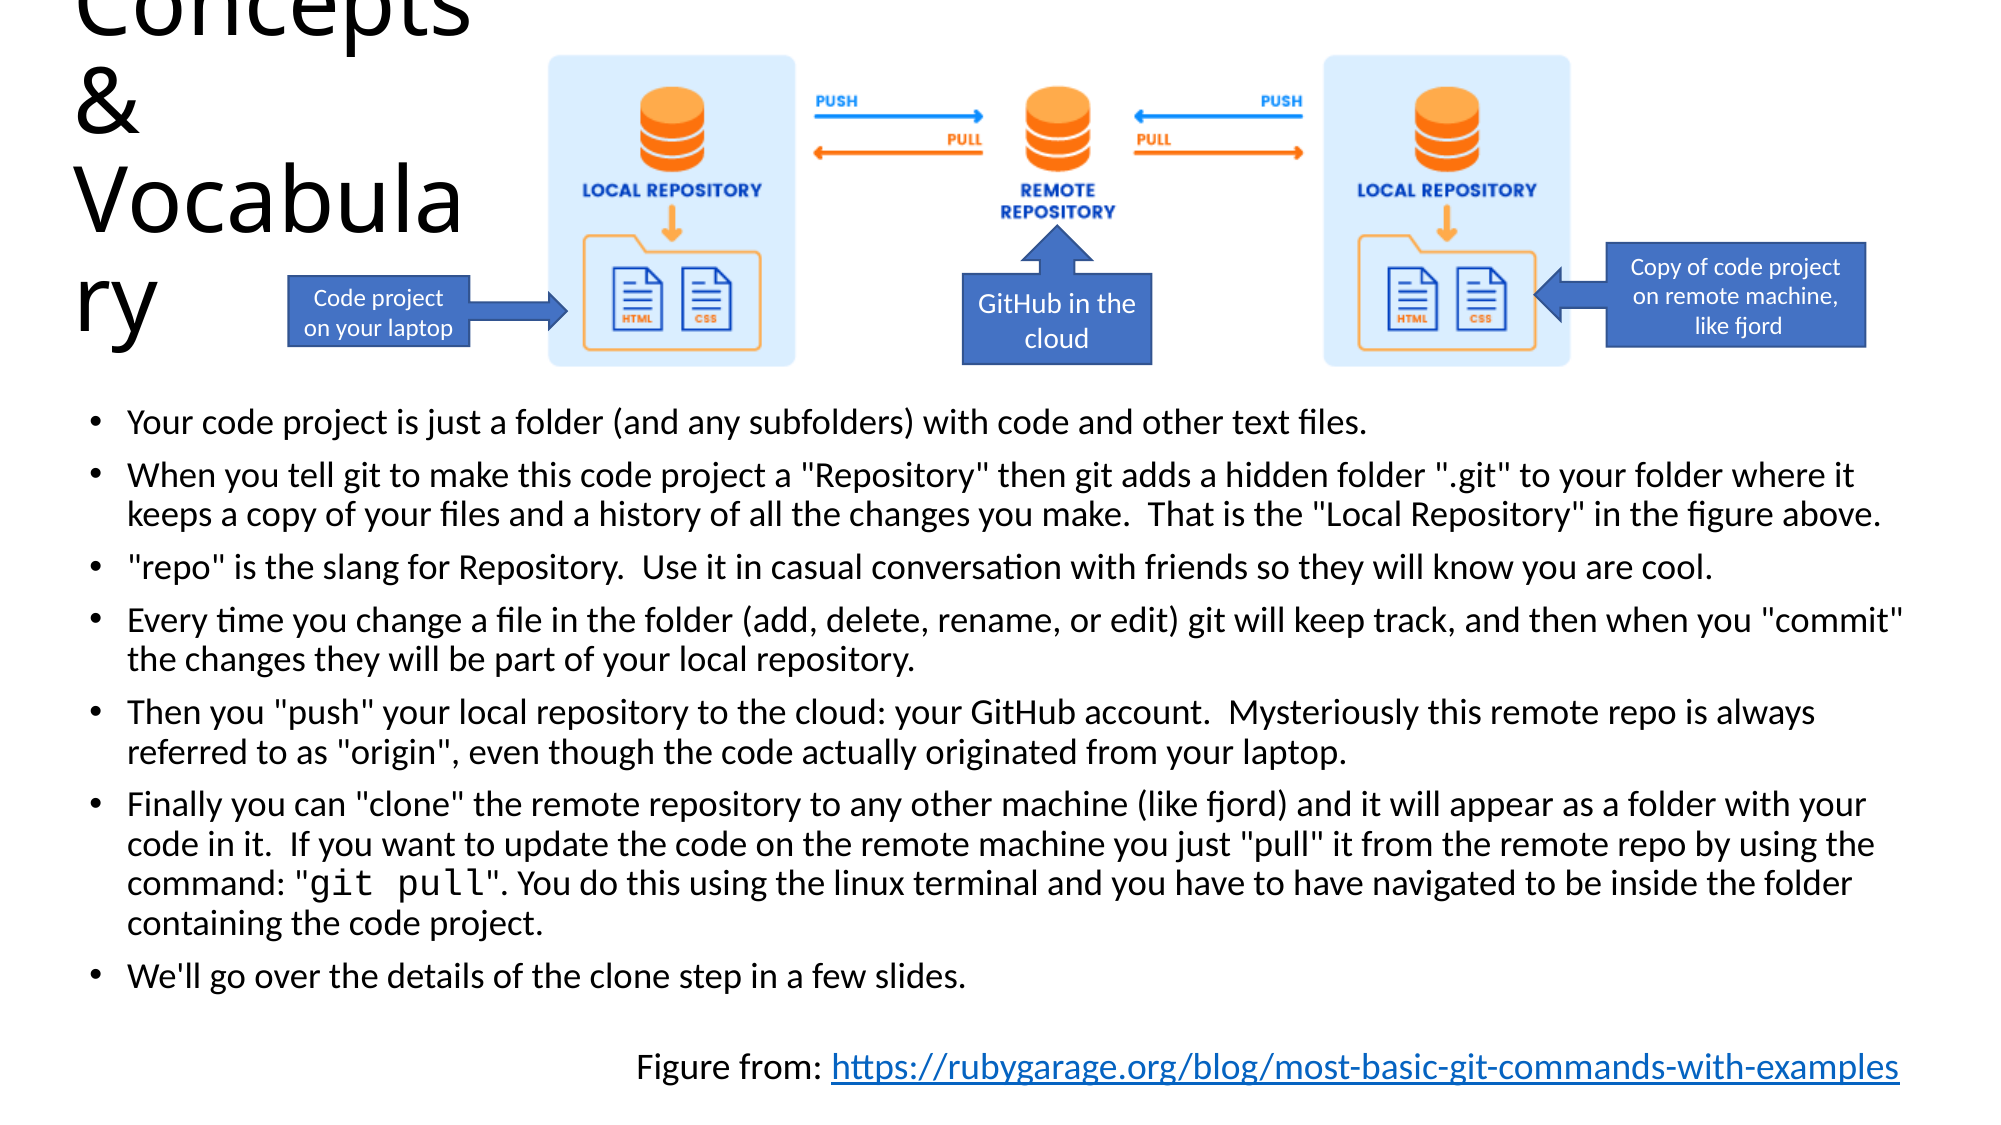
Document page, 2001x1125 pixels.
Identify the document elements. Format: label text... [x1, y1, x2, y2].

list Your code project is just a folder (and any subfolders) with code and other text files. When you tell git to make this code project a "Repository" then git adds a hidden folder ".git" to your folder where it keeps a copy of your files and a history of all the changes you make. That is the "Local Repository" in the figure above. "repo" is the slang for Repository. Use it in casual conversation with friends so they will know you are cool. Every time you change a file in the folder (add, delete, rename, or edit) git will keep track, and then when you "commit" the changes they will be part of your local repository. Then you "push" your local repository to the cloud: your GitHub account. Mysteriously this remote repo is always referred to as "origin", even though the code actually originated from your laptop. Finally you can "clone" the remote repository to any other machine (like fjord) and it will appear as a folder with your code in it. If you want to update the code on the remote machine you just "pull" it from the remote repo by using the command: "git pull". You do this using the linux terminal and you have to have navigated to be inside the folder containing the code project. We'll go over the details of the clone step in a few slides. [74, 395, 1923, 1021]
text_box Code project on your laptop [287, 275, 527, 348]
title Concepts & Vocabulary [58, 45, 518, 263]
picture [527, 43, 1588, 379]
text_box Copy of code project on remote machine, like fjord [1588, 241, 1867, 348]
text_box Figure from: https://rubygarage.org/blog/most-basic-git-commands-with-examples [621, 1034, 1916, 1095]
